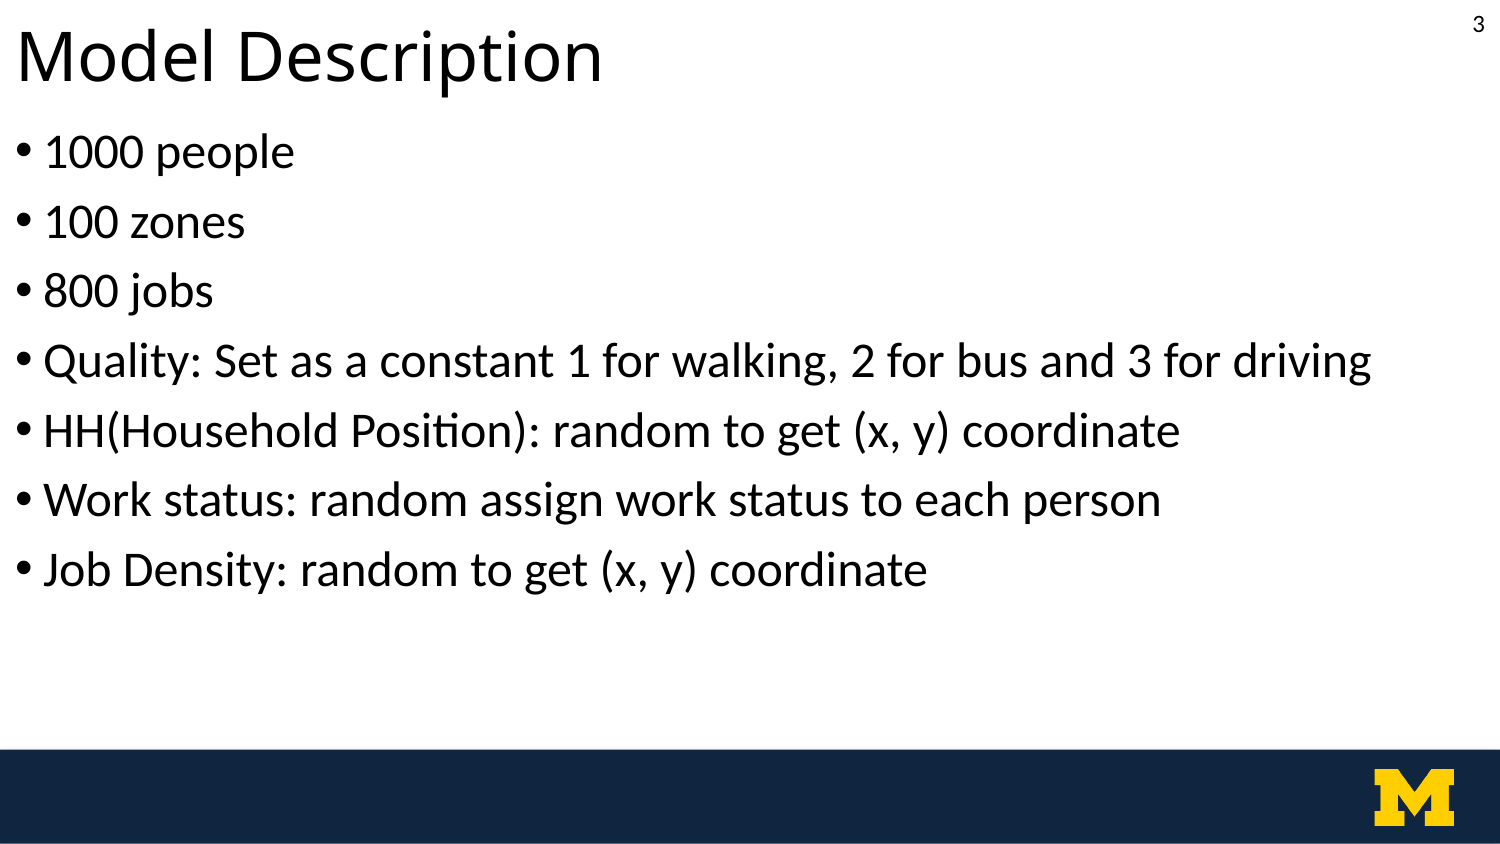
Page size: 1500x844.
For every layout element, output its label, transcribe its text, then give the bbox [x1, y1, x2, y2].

text_box 3 [1162, 0, 1500, 45]
text_box Model Description [0, 0, 1294, 118]
text_box 1000 people 100 zones 800 jobs Quality: Set as a constant 1 for walking, 2 for bus and 3 for driving HH(Household Position): random to get (x, y) coordinate Work status: random assign work status to each person Job Density: random to get (x, y) coordinate [0, 118, 1500, 750]
